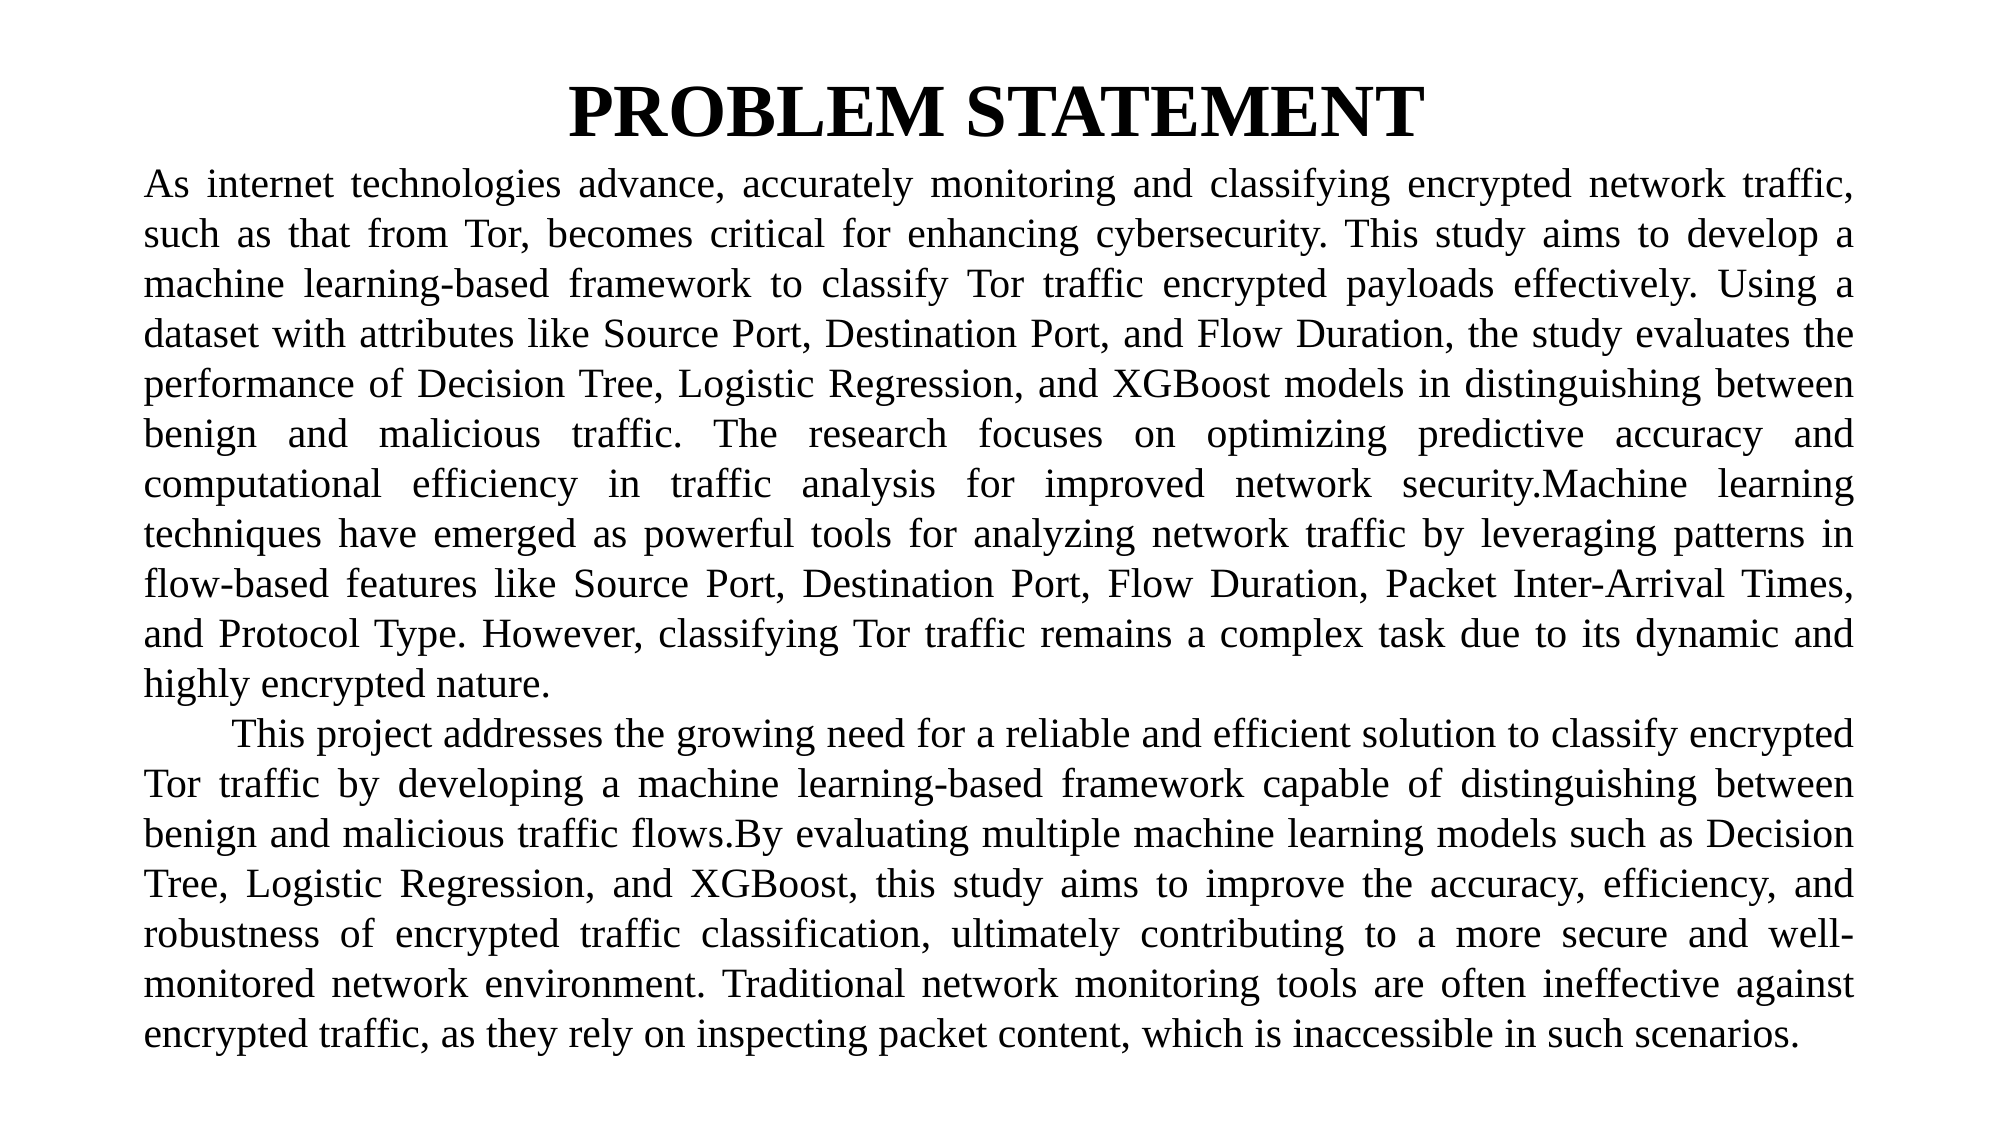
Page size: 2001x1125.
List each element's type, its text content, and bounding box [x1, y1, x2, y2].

text_box As internet technologies advance, accurately monitoring and classifying encrypted network traffic, such as that from Tor, becomes critical for enhancing cybersecurity. This study aims to develop a machine learning-based framework to classify Tor traffic encrypted payloads effectively. Using a dataset with attributes like Source Port, Destination Port, and Flow Duration, the study evaluates the performance of Decision Tree, Logistic Regression, and XGBoost models in distinguishing between benign and malicious traffic. The research focuses on optimizing predictive accuracy and computational efficiency in traffic analysis for improved network security.Machine learning techniques have emerged as powerful tools for analyzing network traffic by leveraging patterns in flow-based features like Source Port, Destination Port, Flow Duration, Packet Inter-Arrival Times, and Protocol Type. However, classifying Tor traffic remains a complex task due to its dynamic and highly encrypted nature. This project addresses the growing need for a reliable and efficient solution to classify encrypted Tor traffic by developing a machine learning-based framework capable of distinguishing between benign and malicious traffic flows.By evaluating multiple machine learning models such as Decision Tree, Logistic Regression, and XGBoost, this study aims to improve the accuracy, efficiency, and robustness of encrypted traffic classification, ultimately contributing to a more secure and well-monitored network environment. Traditional network monitoring tools are often ineffective against encrypted traffic, as they rely on inspecting packet content, which is inaccessible in such scenarios. [128, 148, 1871, 1082]
text_box PROBLEM STATEMENT [553, 54, 1626, 148]
